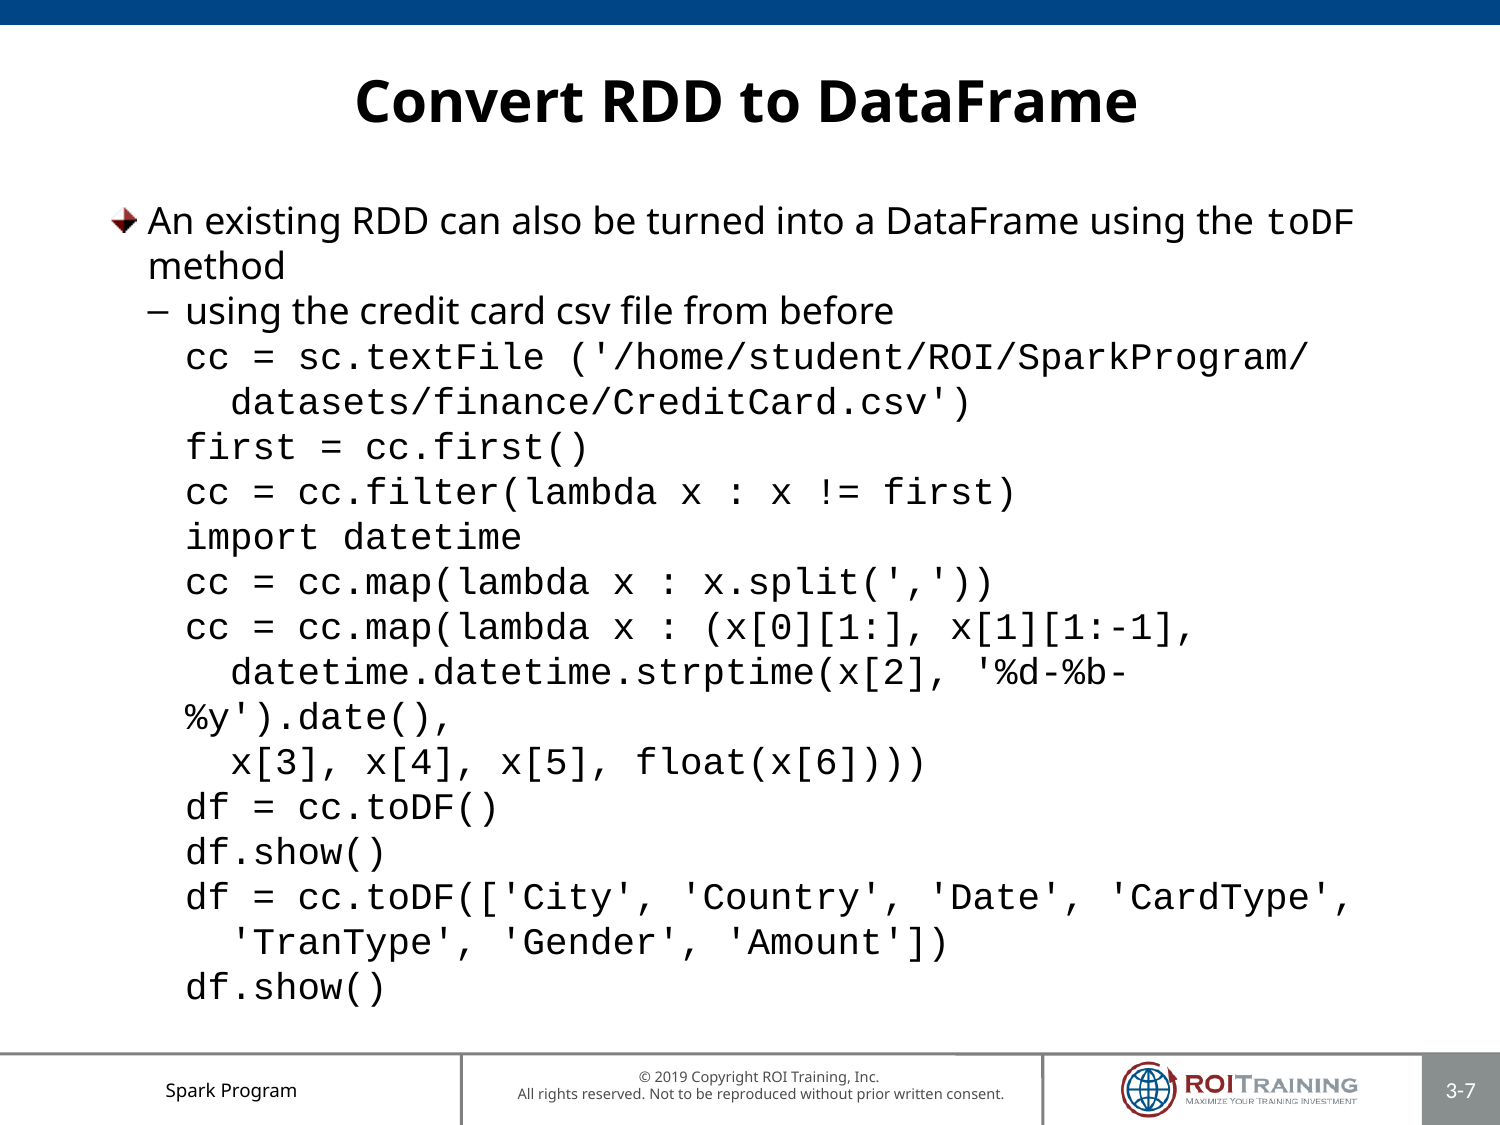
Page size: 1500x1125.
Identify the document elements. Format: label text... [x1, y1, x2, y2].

list An existing RDD can also be turned into a DataFrame using the toDF method using the credit card csv file from before cc = sc.textFile ('/home/student/ROI/SparkProgram/ datasets/finance/CreditCard.csv') first = cc.first() cc = cc.filter(lambda x : x != first) import datetime cc = cc.map(lambda x : x.split(',')) cc = cc.map(lambda x : (x[0][1:], x[1][1:-1], datetime.datetime.strptime(x[2], '%d-%b-%y').date(), x[3], x[4], x[5], float(x[6]))) df = cc.toDF() df.show() df = cc.toDF(['City', 'Country', 'Date', 'CardType', 'TranType', 'Gender', 'Amount']) df.show() [95, 189, 1411, 1022]
picture [1113, 1060, 1362, 1118]
title Convert RDD to DataFrame [172, 47, 1322, 151]
picture [110, 206, 137, 233]
